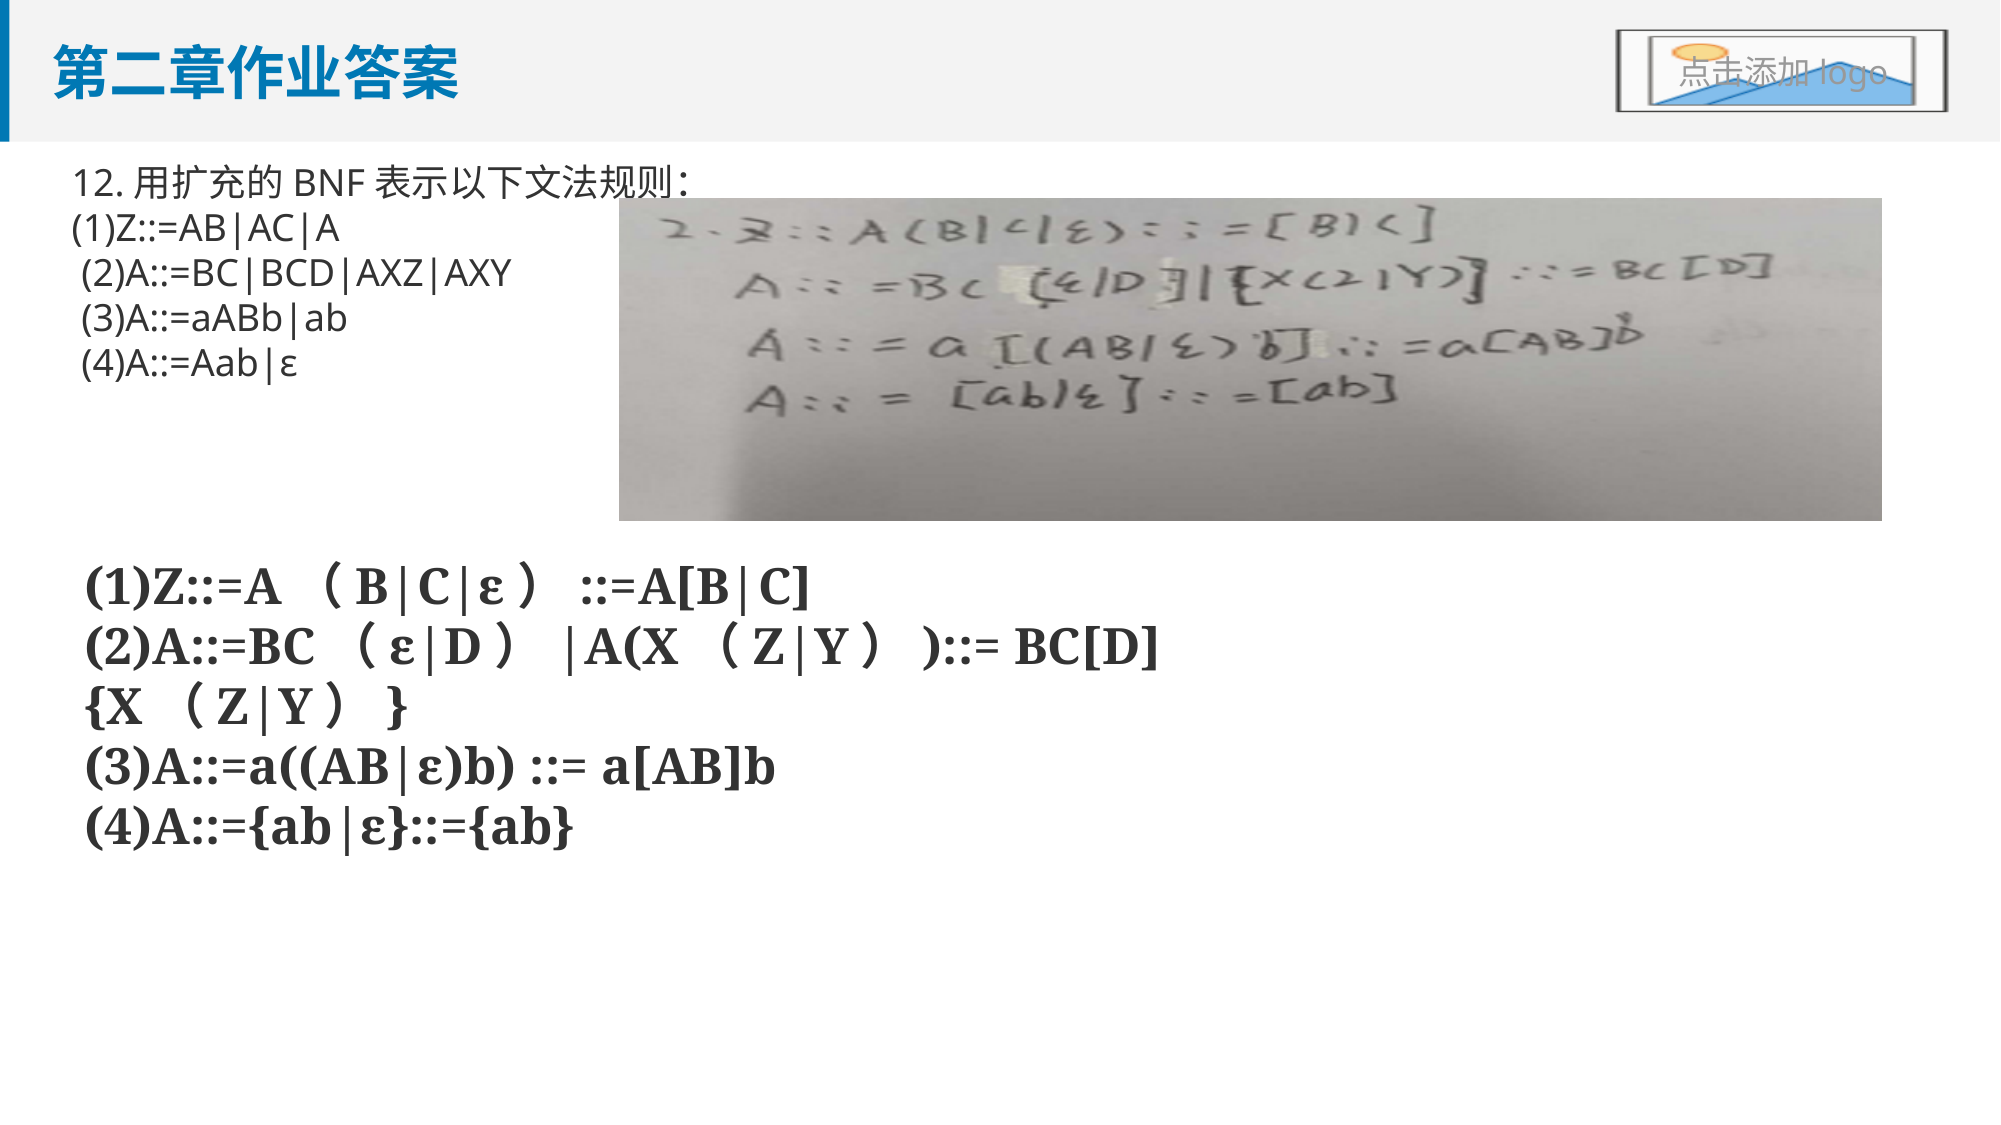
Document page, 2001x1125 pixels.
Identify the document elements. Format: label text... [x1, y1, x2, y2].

picture [1605, 26, 1961, 116]
picture [618, 198, 1882, 521]
title 第二章作业答案 [37, 26, 1570, 116]
text_box (1)Z::=A（B|C|ε）::=A[B|C] (2)A::=BC（ε|D）|A(X（Z|Y）)::= BC[D] {X（Z|Y）} (3)A::=a((AB|ε)b) ::= a[AB]b (4)A::={ab|ε}::={ab} [69, 547, 1375, 863]
text_box 12.用扩充的BNF表示以下文法规则： (1)Z::=AB|AC|A (2)A::=BC|BCD|AXZ|AXY (3)A::=aABb|ab (4)A::=Aab|ε [56, 151, 1720, 481]
